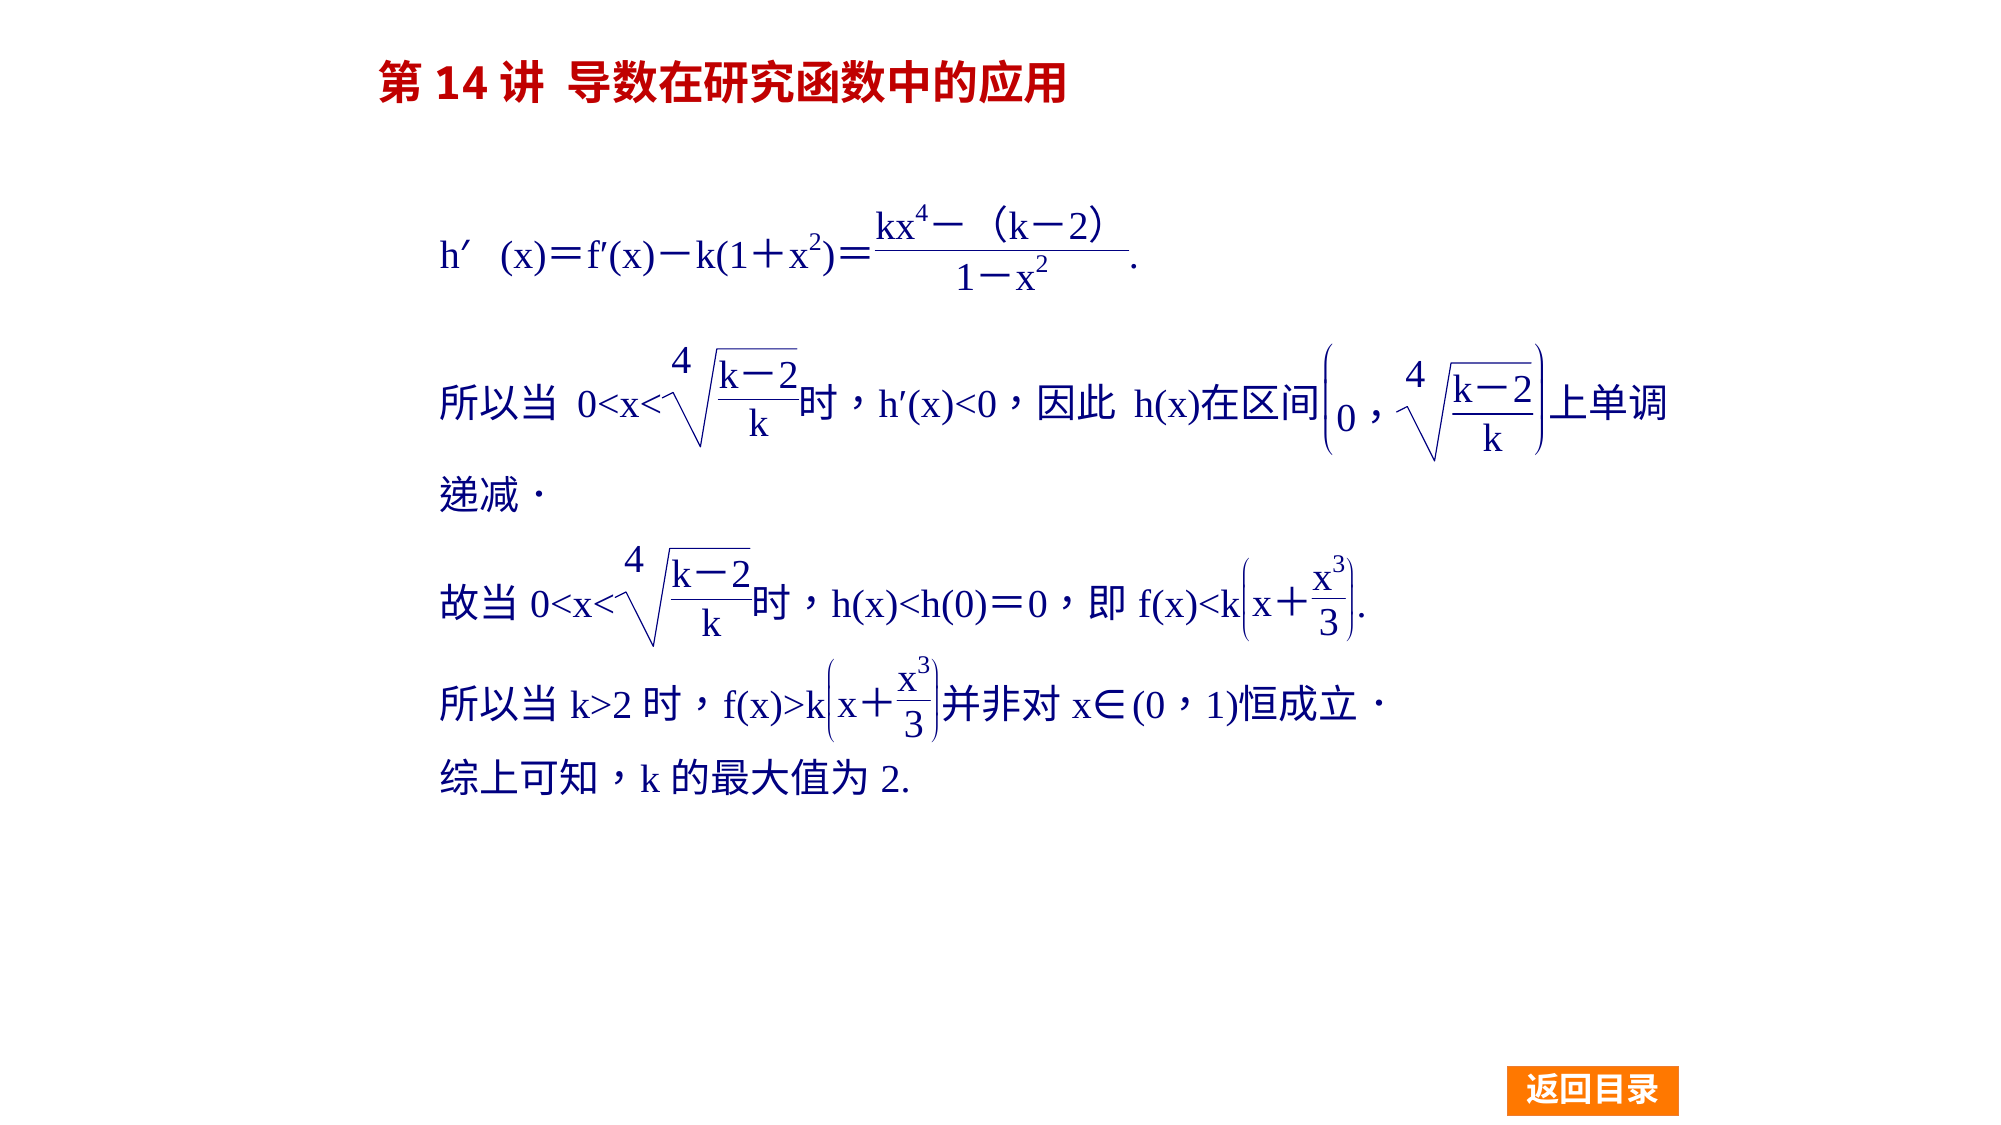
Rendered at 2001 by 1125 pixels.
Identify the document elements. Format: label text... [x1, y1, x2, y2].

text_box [439, 187, 1668, 1125]
text_box 第14讲 导数在研究函数中的应用 [362, 42, 1461, 121]
text_box 返回目录 [1668, 1066, 1679, 1116]
text_box [379, 153, 1679, 1040]
